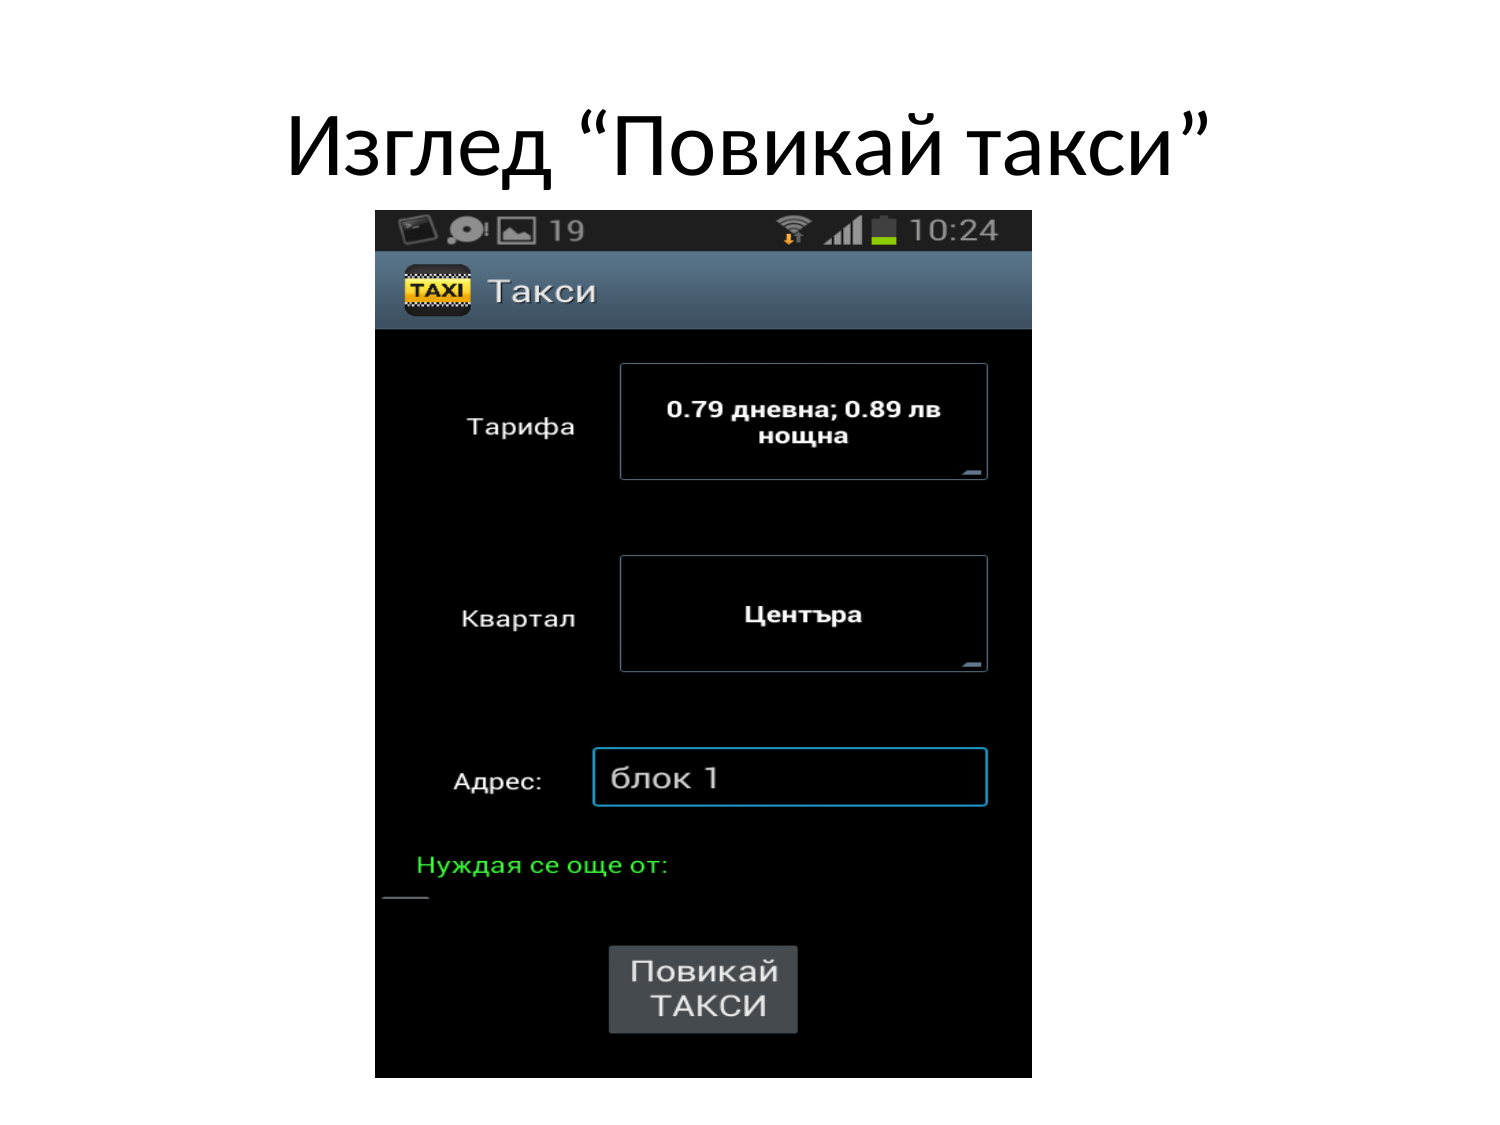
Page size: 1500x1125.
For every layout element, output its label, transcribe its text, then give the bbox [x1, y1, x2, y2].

picture [374, 210, 1032, 1079]
text_box Изглед “Повикай такси” [75, 45, 1425, 233]
